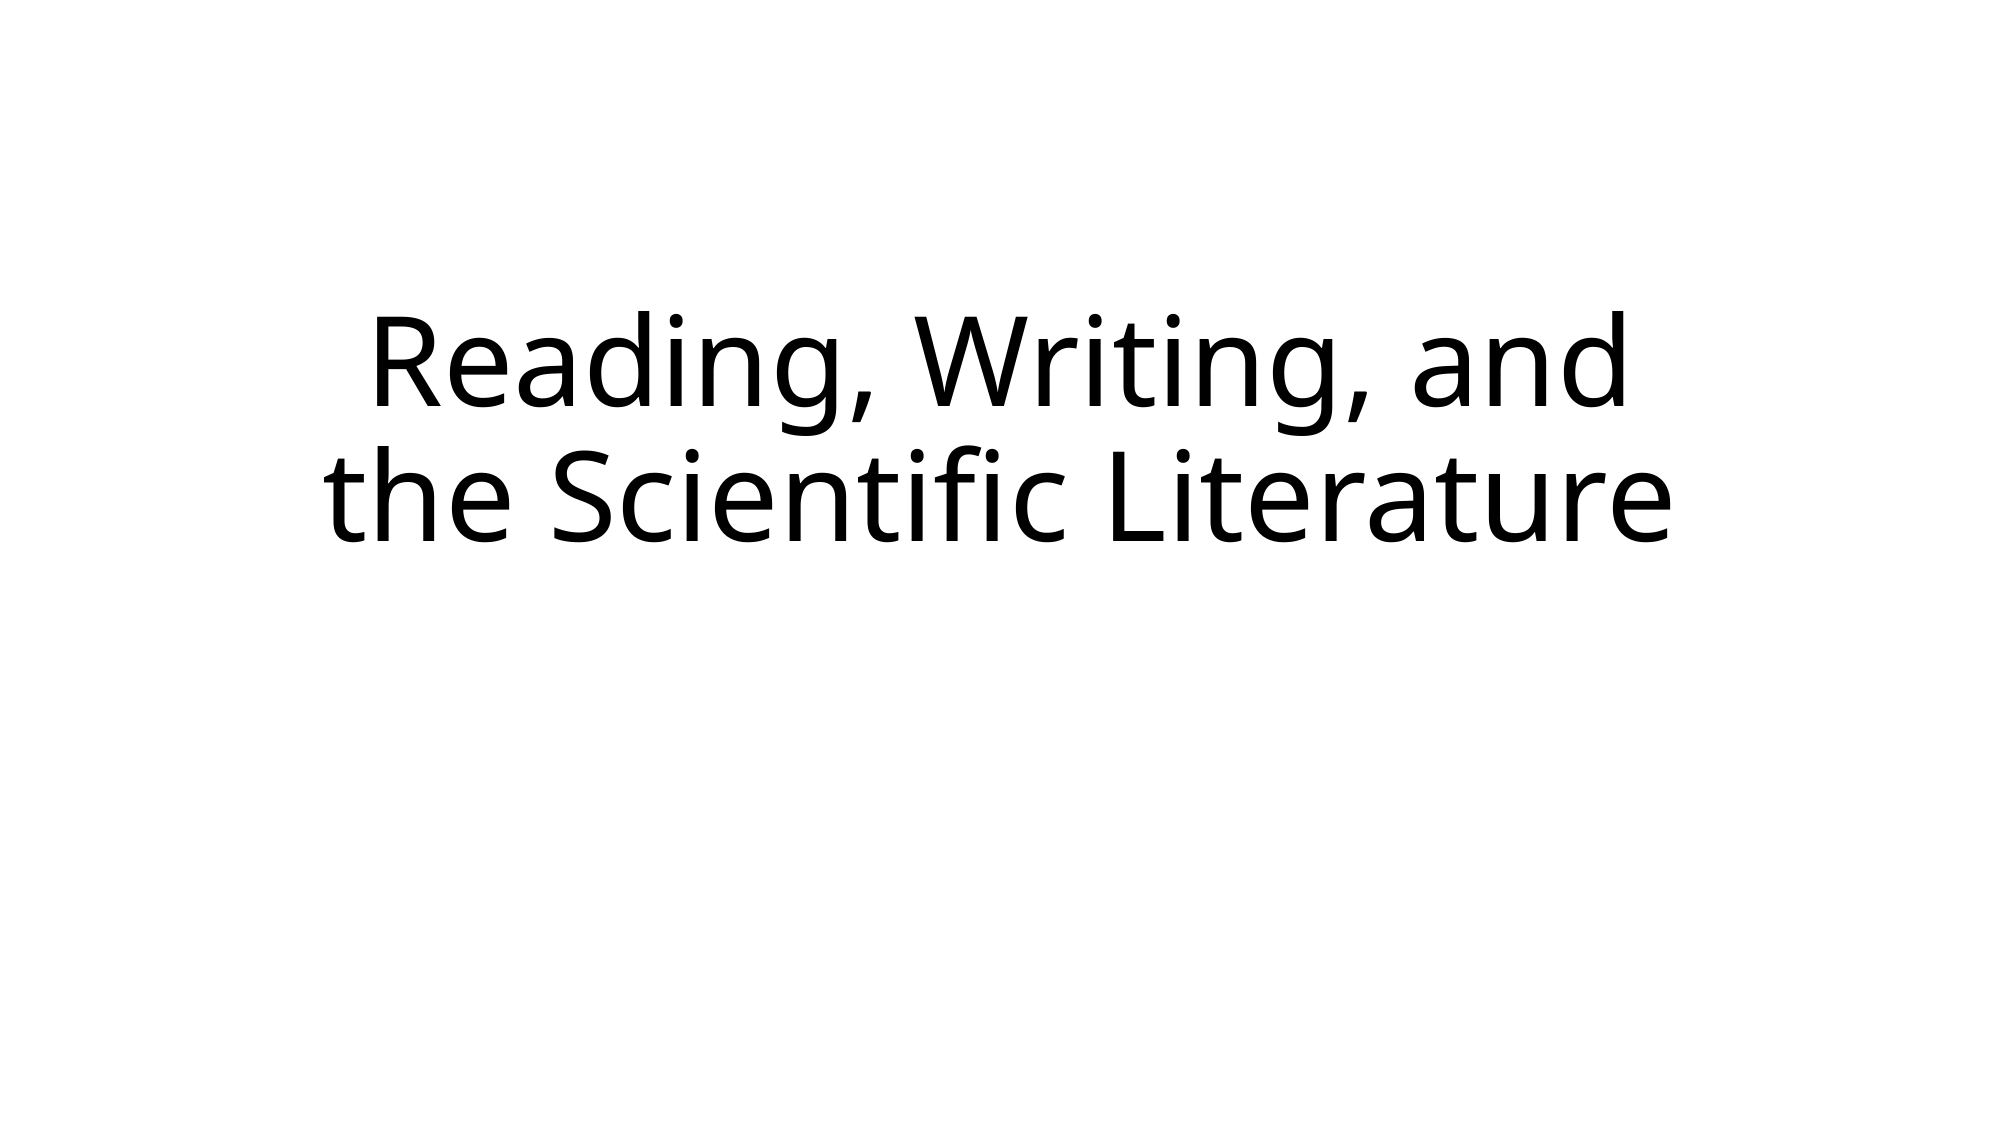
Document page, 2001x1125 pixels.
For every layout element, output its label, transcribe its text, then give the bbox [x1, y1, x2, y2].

title Reading, Writing, and the Scientific Literature [249, 184, 1750, 576]
